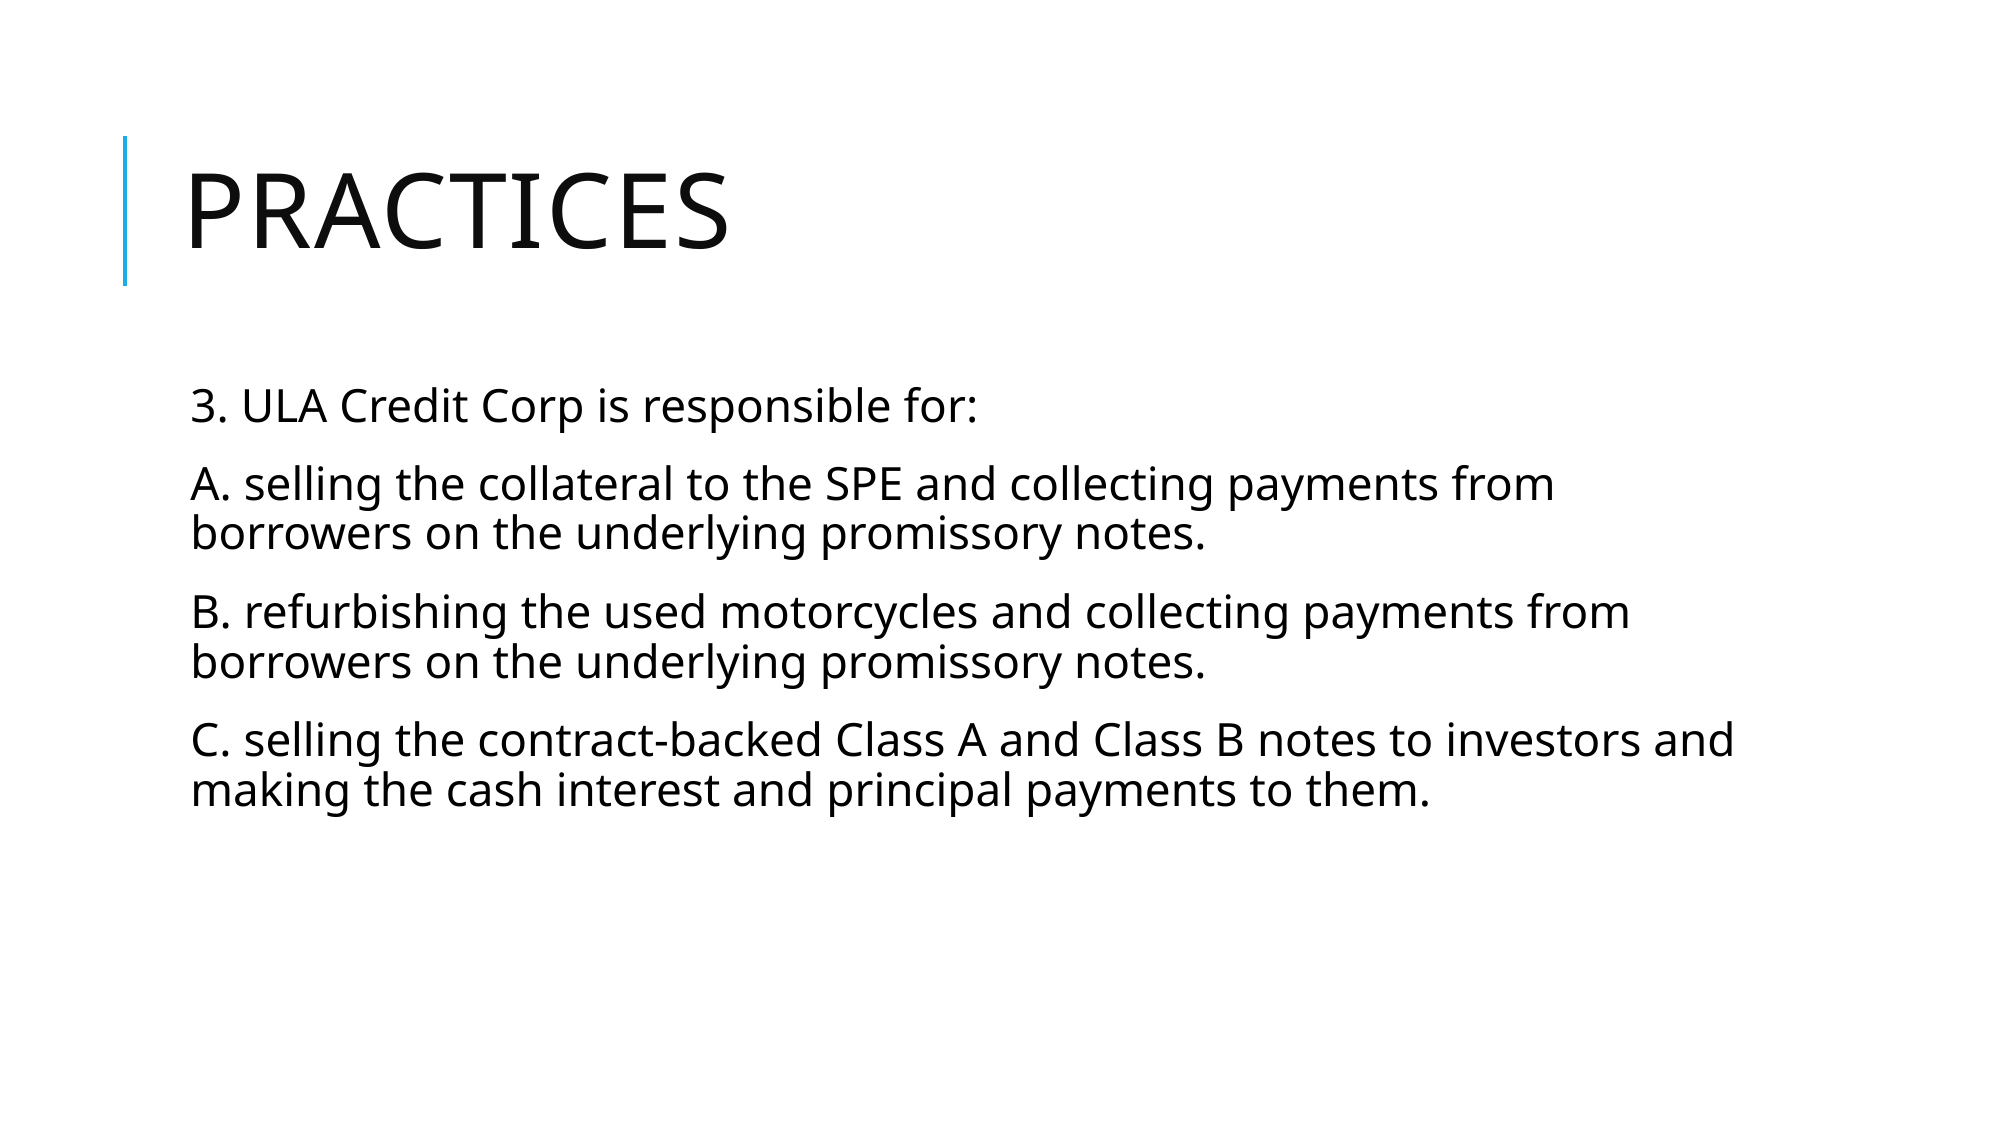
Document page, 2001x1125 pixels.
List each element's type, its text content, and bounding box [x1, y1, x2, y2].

title practices [168, 96, 1763, 342]
list 3. ULA Credit Corp is responsible for: A. selling the collateral to the SPE and collecting payments from borrowers on the underlying promissory notes. B. refurbishing the used motorcycles and collecting payments from borrowers on the underlying promissory notes. C. selling the contract-backed Class A and Class B notes to investors and making the cash interest and principal payments to them. [168, 375, 1763, 1035]
